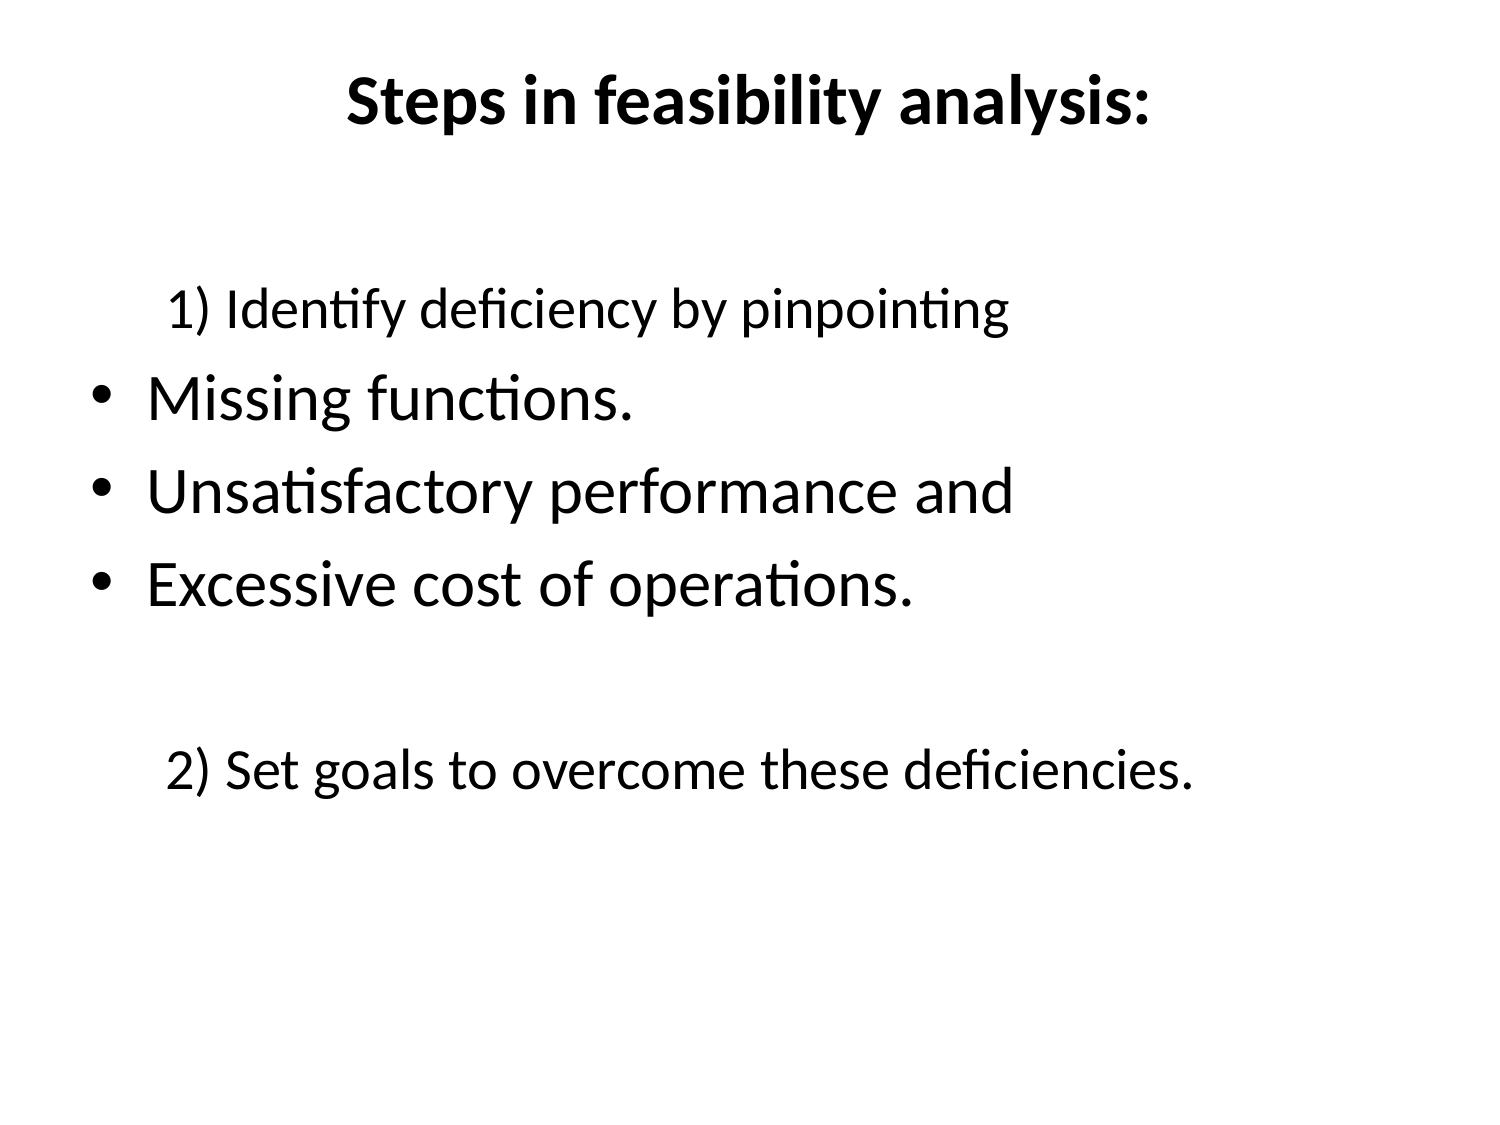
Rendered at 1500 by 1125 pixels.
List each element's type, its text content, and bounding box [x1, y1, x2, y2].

title Steps in feasibility analysis: [75, 45, 1425, 233]
list 1) Identify deficiency by pinpointing Missing functions. Unsatisfactory performance and Excessive cost of operations. 2) Set goals to overcome these deficiencies. [75, 262, 1425, 1005]
